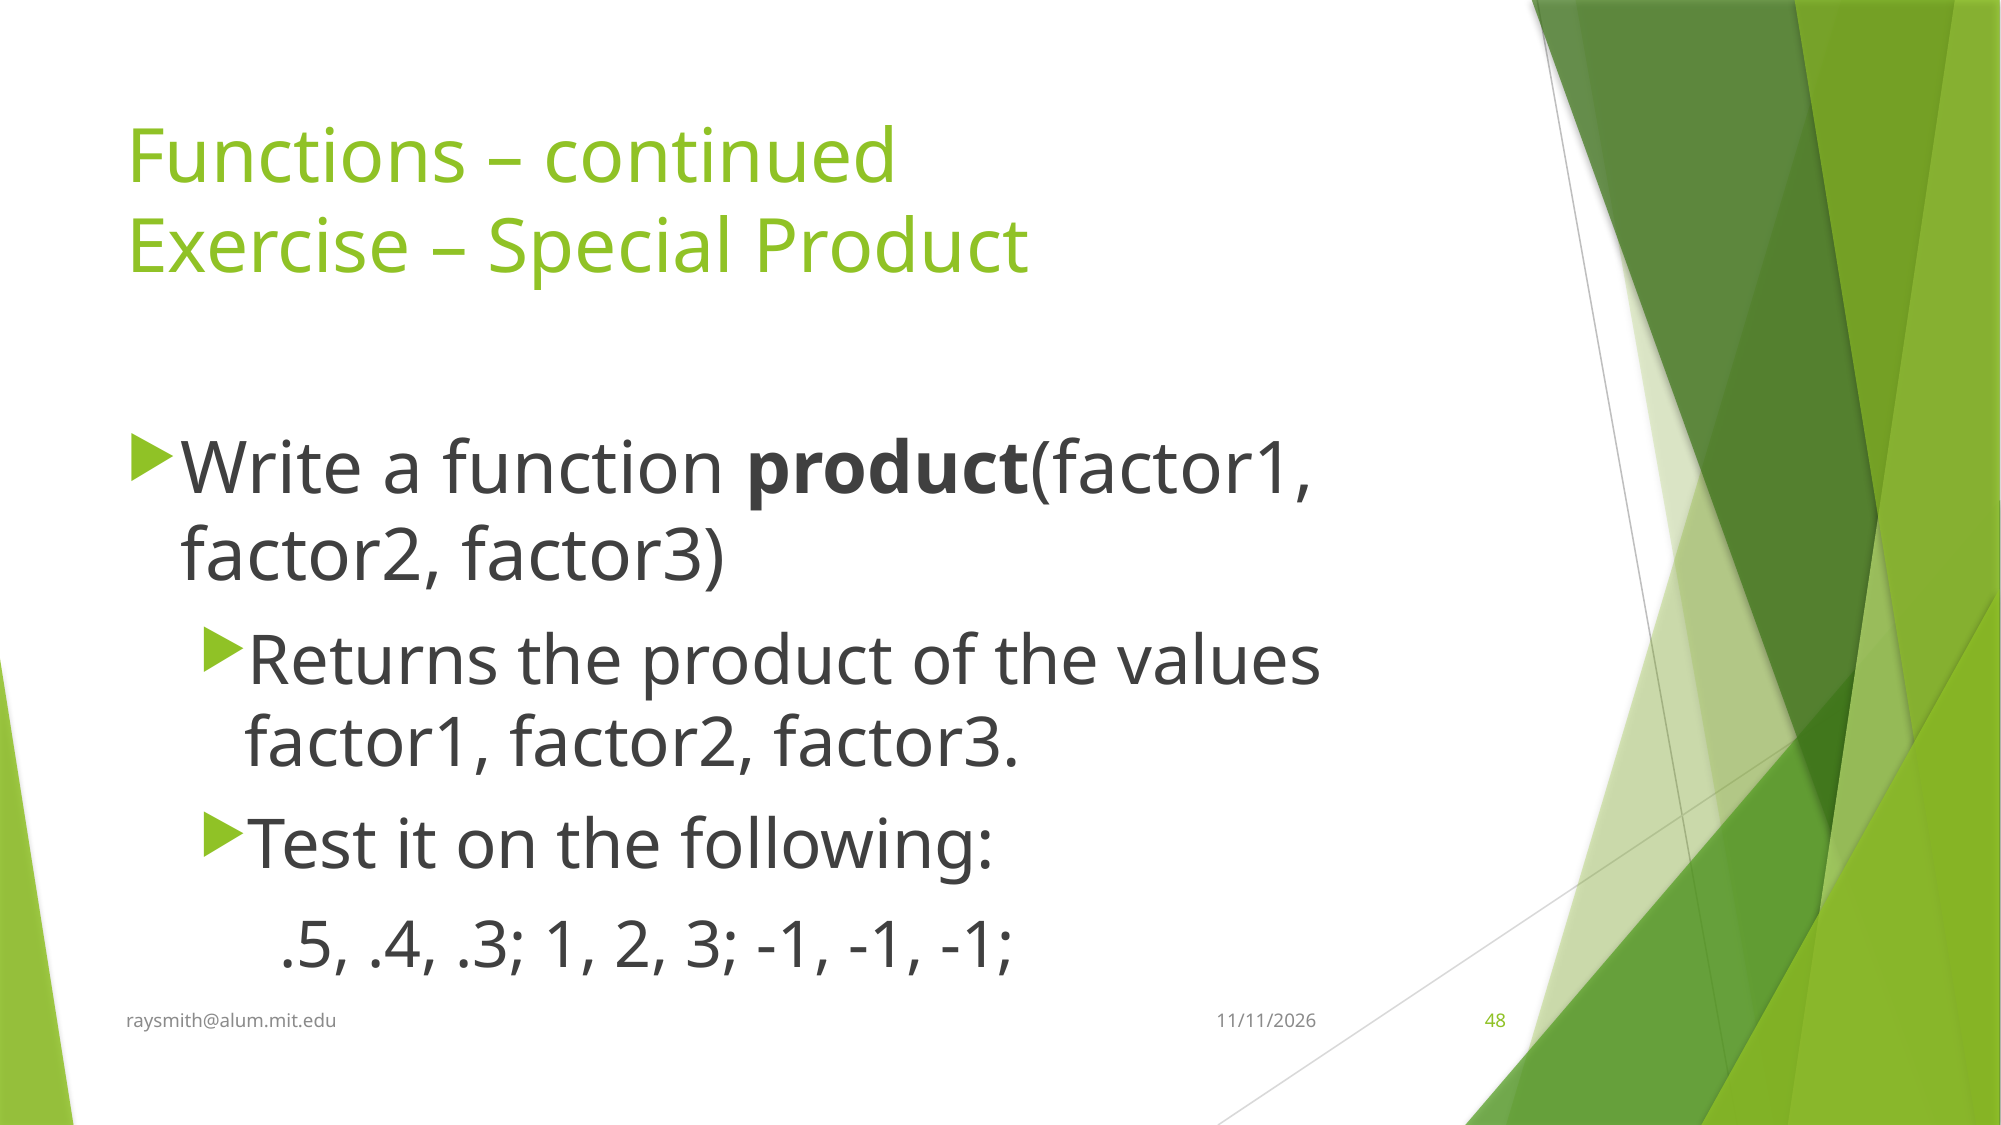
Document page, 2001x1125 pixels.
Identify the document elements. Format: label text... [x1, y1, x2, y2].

footer raysmith@alum.mit.edu [111, 991, 1145, 1051]
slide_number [1181, 991, 1332, 1051]
slide_number 48 [1409, 991, 1522, 1051]
list Write a function product(factor1, factor2, factor3) Returns the product of the values factor1, factor2, factor3. Test it on the following: .5, .4, .3; 1, 2, 3; -1, -1, -1; [111, 354, 1522, 992]
title Functions – continued Exercise – Special Product [111, 99, 1522, 317]
